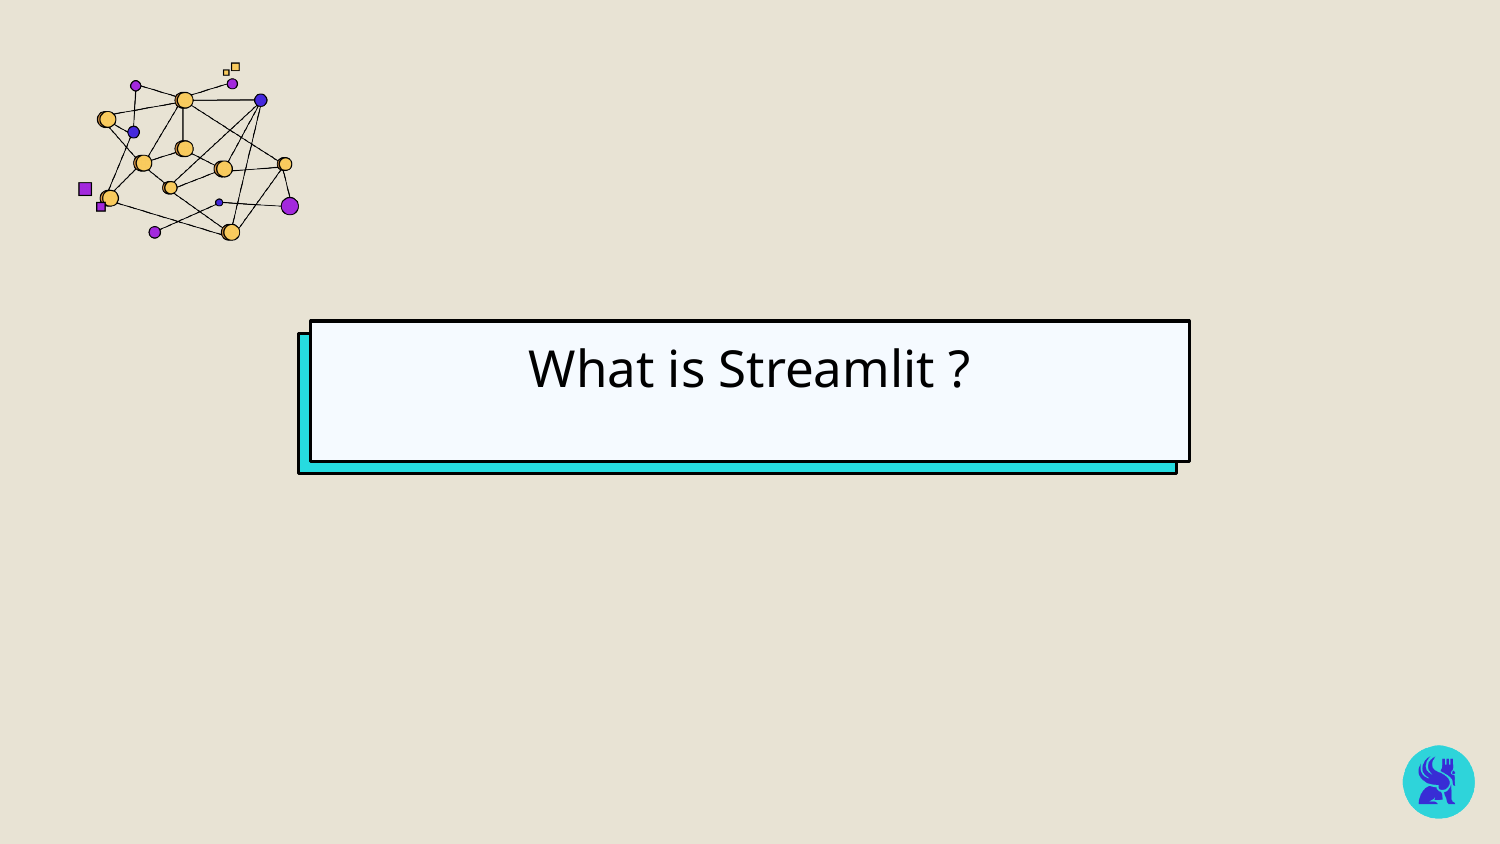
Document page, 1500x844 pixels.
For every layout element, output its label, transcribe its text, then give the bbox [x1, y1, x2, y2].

text_box [298, 333, 1177, 474]
picture [1402, 745, 1475, 819]
title What is Streamlit ? [309, 319, 1191, 463]
picture [77, 62, 299, 241]
